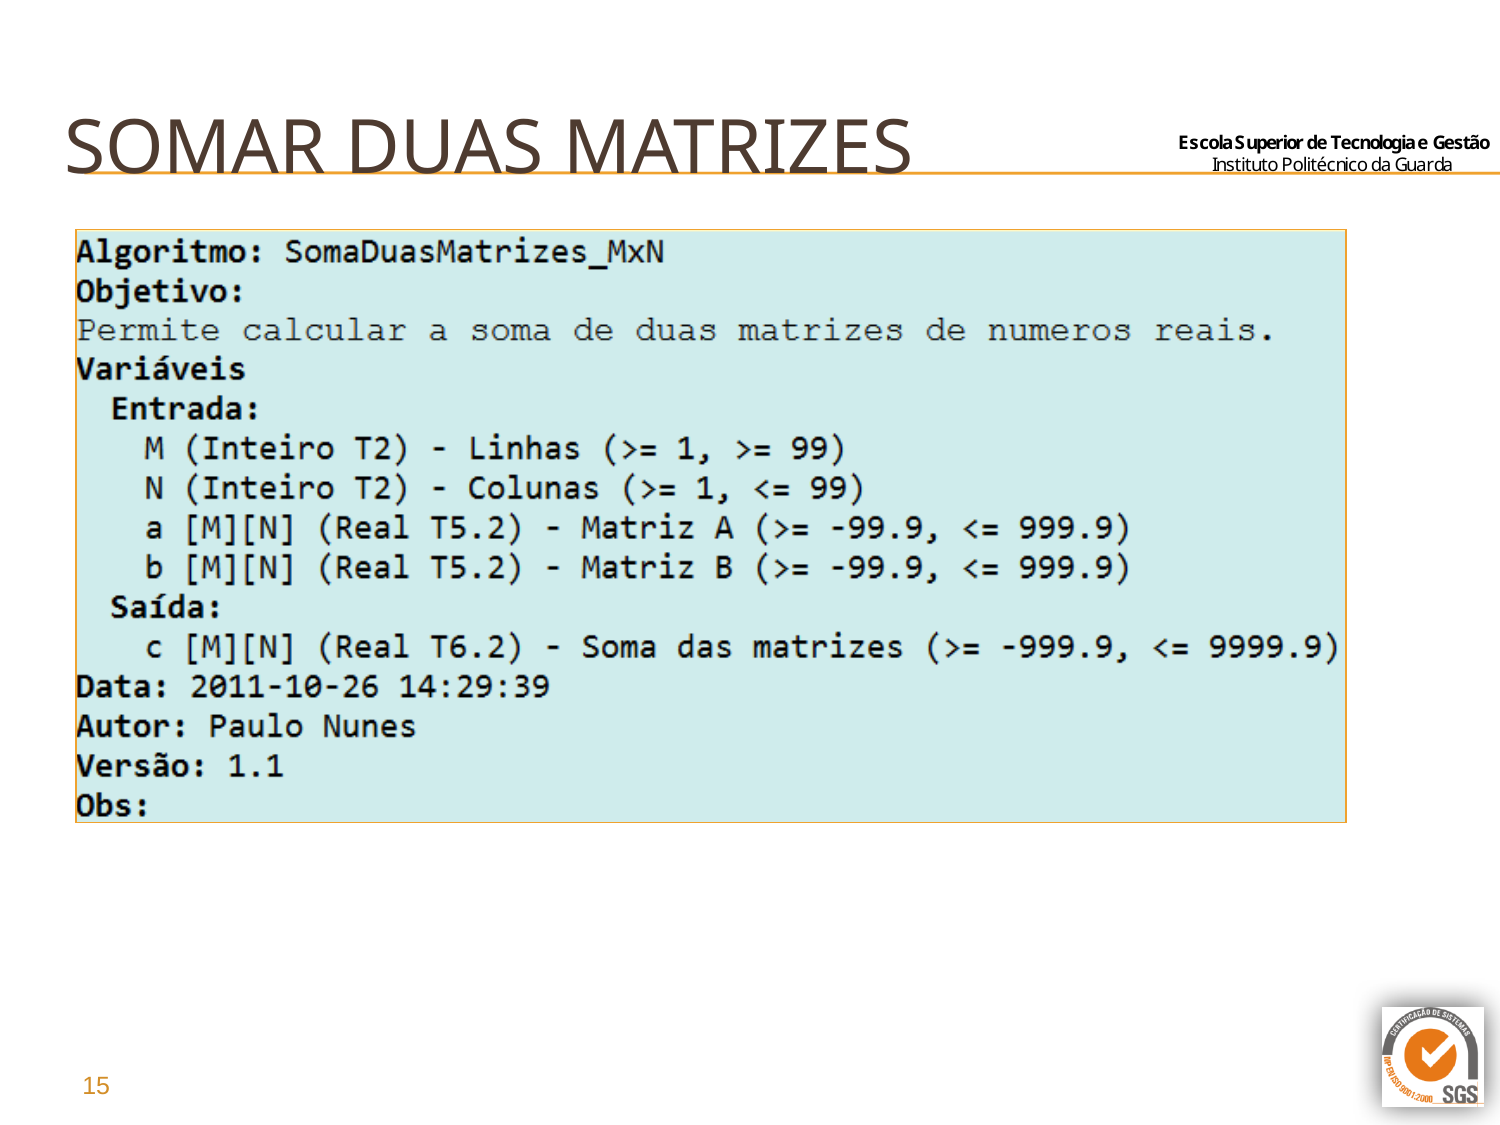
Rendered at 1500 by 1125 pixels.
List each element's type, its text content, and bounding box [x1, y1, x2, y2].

picture [76, 229, 1346, 822]
title Somar duas matrizes [49, 75, 1475, 213]
slide_number 15 [0, 1062, 125, 1103]
picture [1382, 1007, 1484, 1107]
